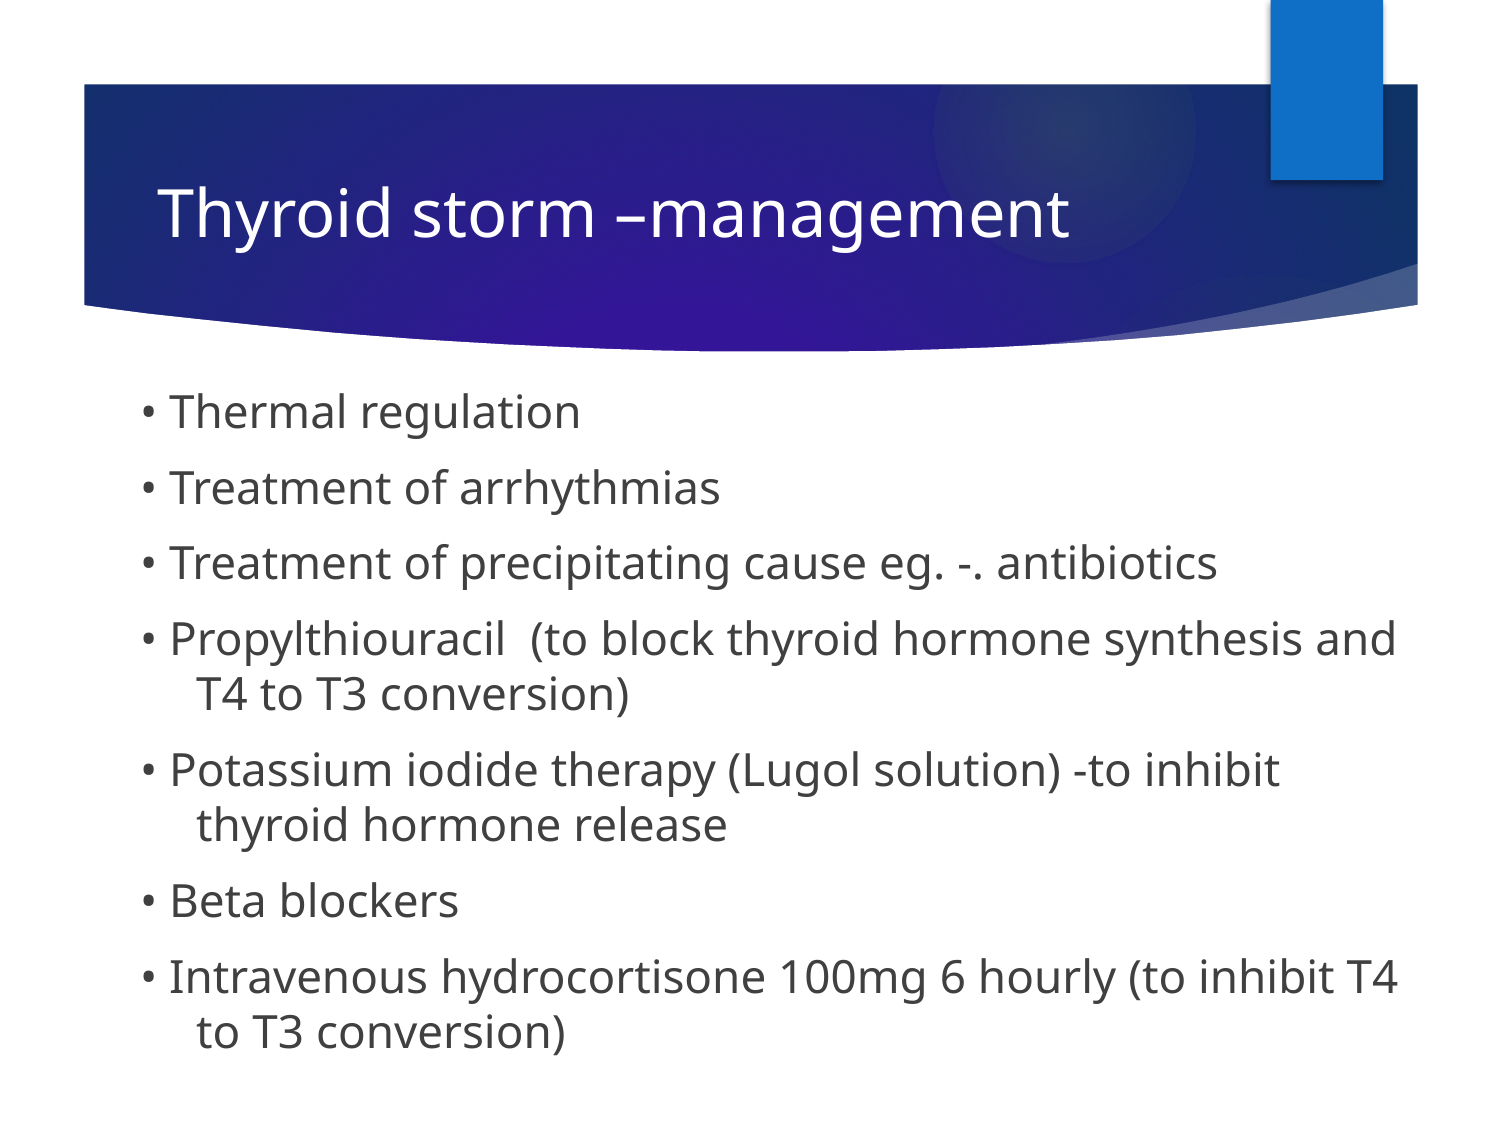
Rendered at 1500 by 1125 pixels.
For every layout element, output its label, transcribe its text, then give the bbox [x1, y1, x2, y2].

title Thyroid storm –management [142, 152, 1183, 269]
list • Thermal regulation • Treatment of arrhythmias • Treatment of precipitating cause eg. -. antibiotics • Propylthiouracil (to block thyroid hormone synthesis and T4 to T3 conversion) • Potassium iodide therapy (Lugol solution) -to inhibit thyroid hormone release • Beta blockers • Intravenous hydrocortisone 100mg 6 hourly (to inhibit T4 to T3 conversion) [125, 375, 1438, 1125]
